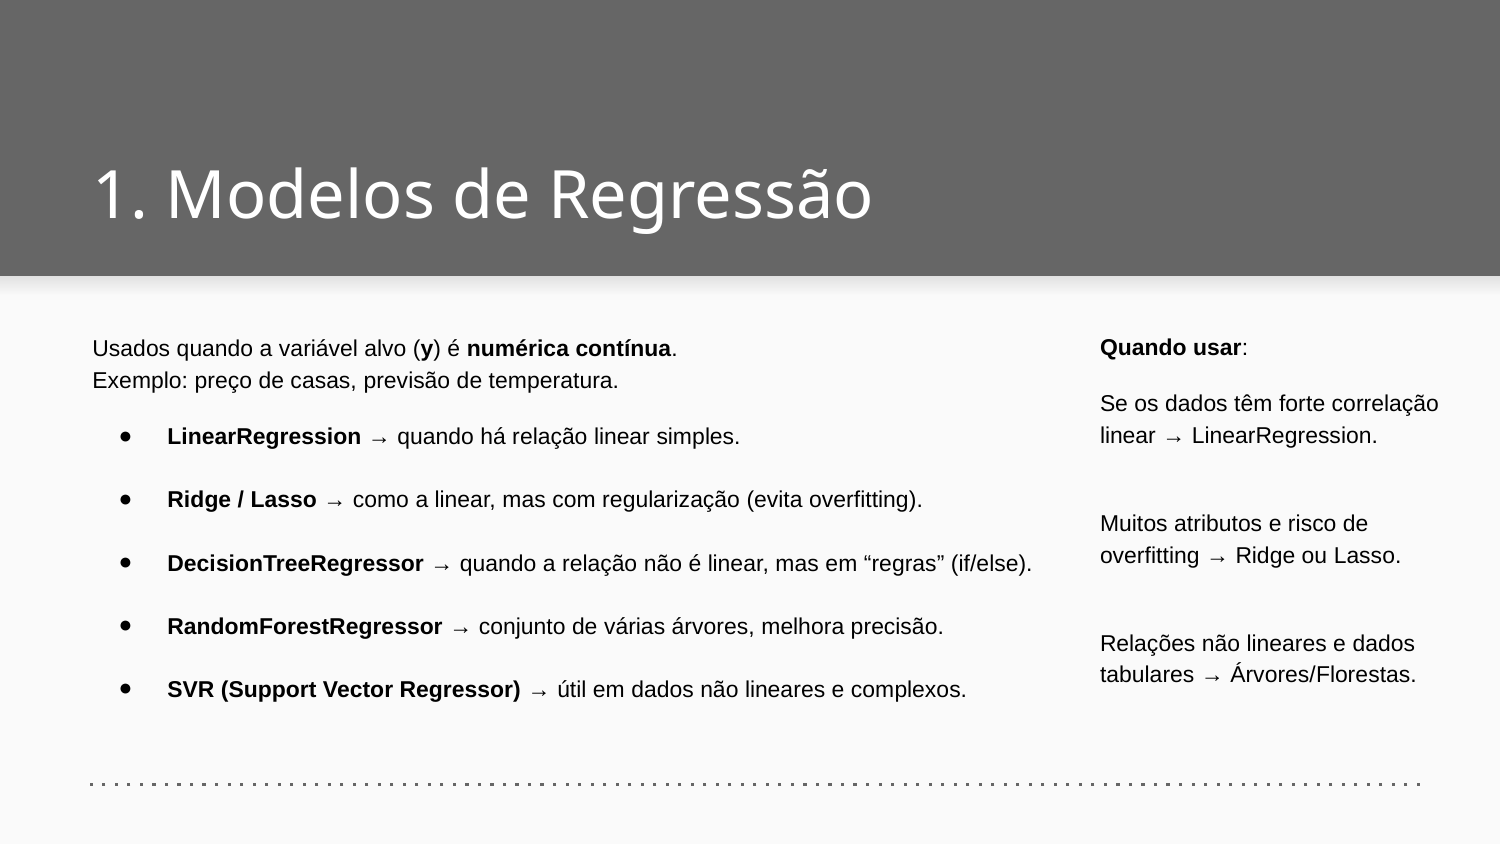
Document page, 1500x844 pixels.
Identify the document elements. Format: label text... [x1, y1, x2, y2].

text_box Quando usar: Se os dados têm forte correlação linear → LinearRegression. Muitos atributos e risco de overfitting → Ridge ou Lasso. Relações não lineares e dados tabulares → Árvores/Florestas. [1085, 313, 1475, 703]
title 1. Modelos de Regressão [77, 121, 1427, 248]
list Usados quando a variável alvo (y) é numérica contínua. Exemplo: preço de casas, previsão de temperatura. LinearRegression → quando há relação linear simples. Ridge / Lasso → como a linear, mas com regularização (evita overfitting). DecisionTreeRegressor → quando a relação não é linear, mas em “regras” (if/else). RandomForestRegressor → conjunto de várias árvores, melhora precisão. SVR (Support Vector Regressor) → útil em dados não lineares e complexos. [77, 314, 1394, 747]
